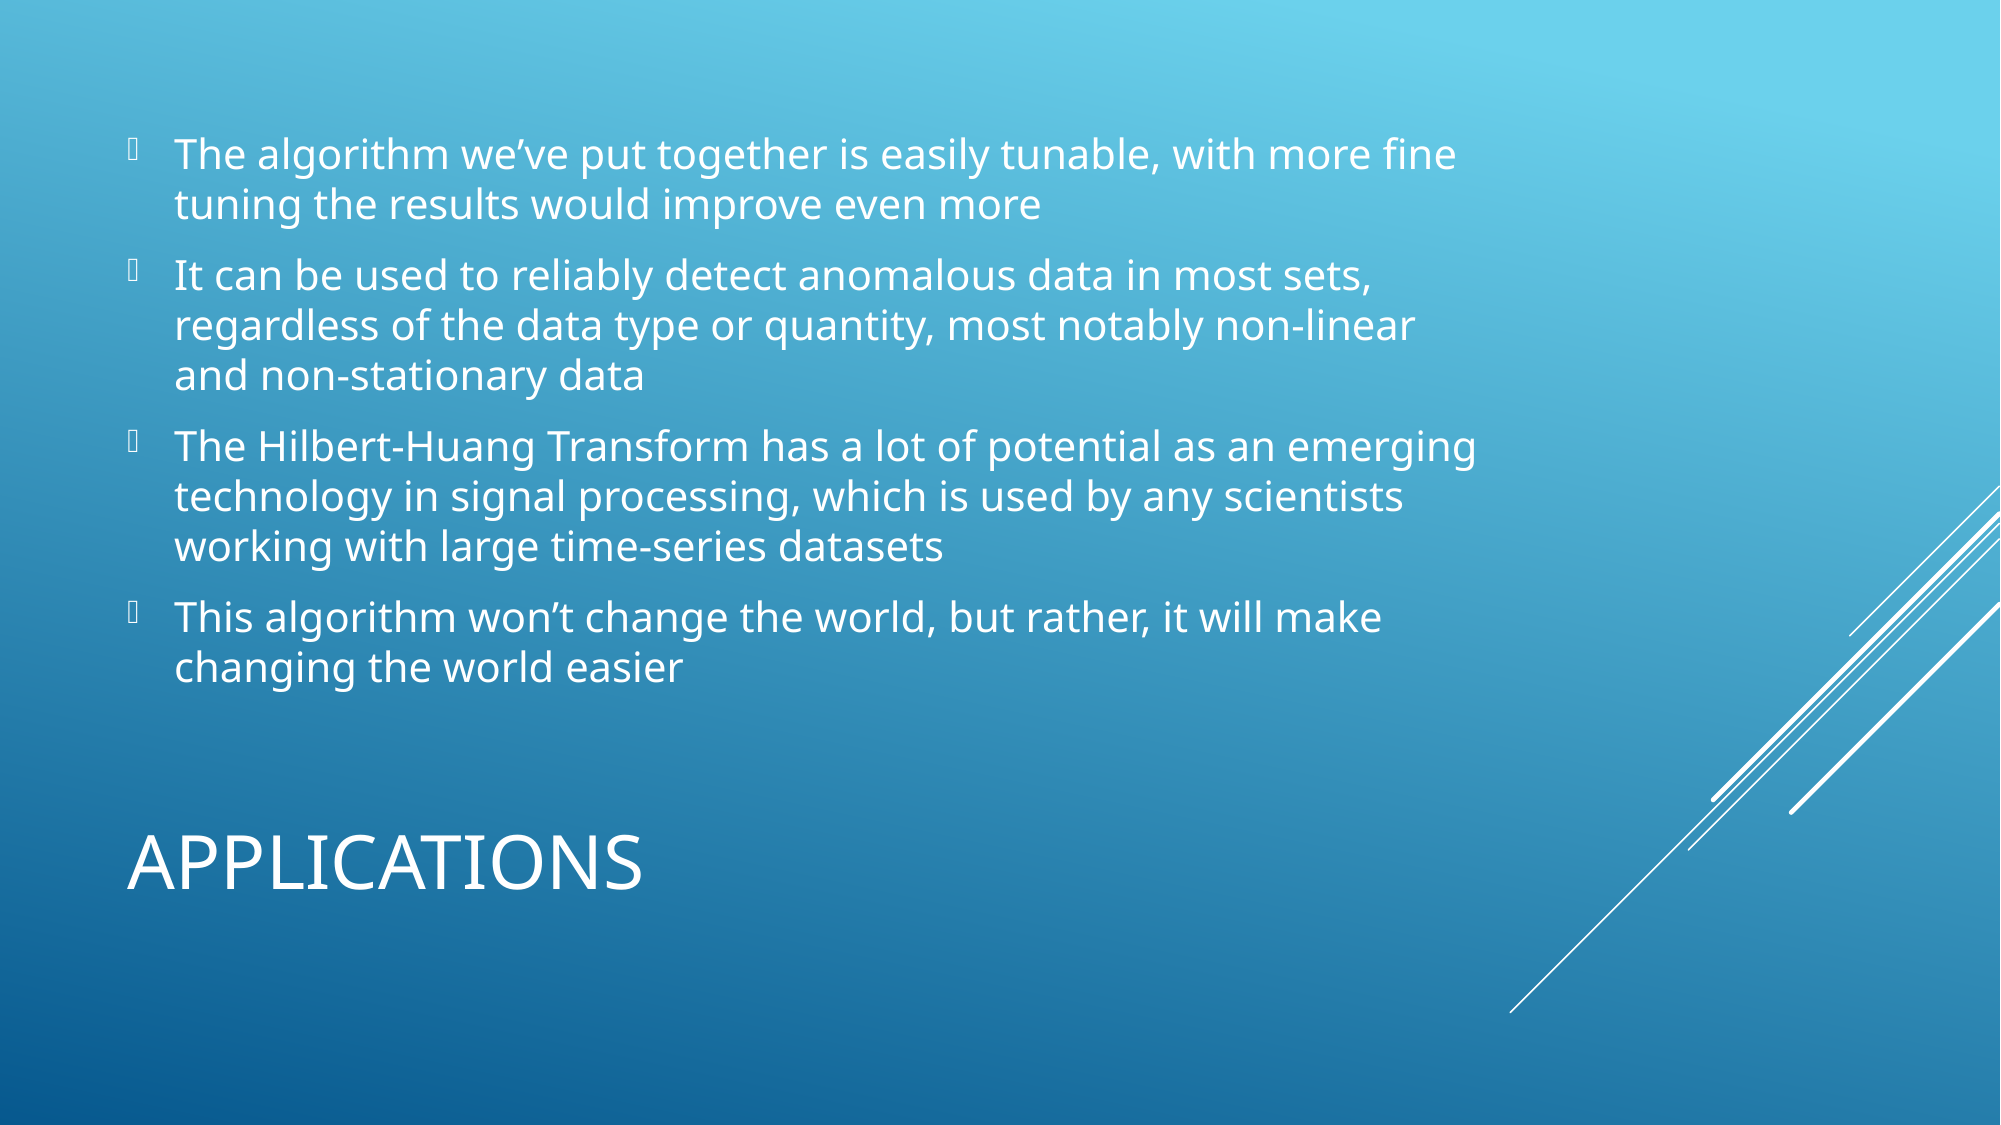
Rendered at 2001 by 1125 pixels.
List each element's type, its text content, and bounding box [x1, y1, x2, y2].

title Applications [112, 736, 1513, 984]
list The algorithm we’ve put together is easily tunable, with more fine tuning the results would improve even more It can be used to reliably detect anomalous data in most sets, regardless of the data type or quantity, most notably non-linear and non-stationary data The Hilbert-Huang Transform has a lot of potential as an emerging technology in signal processing, which is used by any scientists working with large time-series datasets This algorithm won’t change the world, but rather, it will make changing the world easier [112, 112, 1513, 706]
